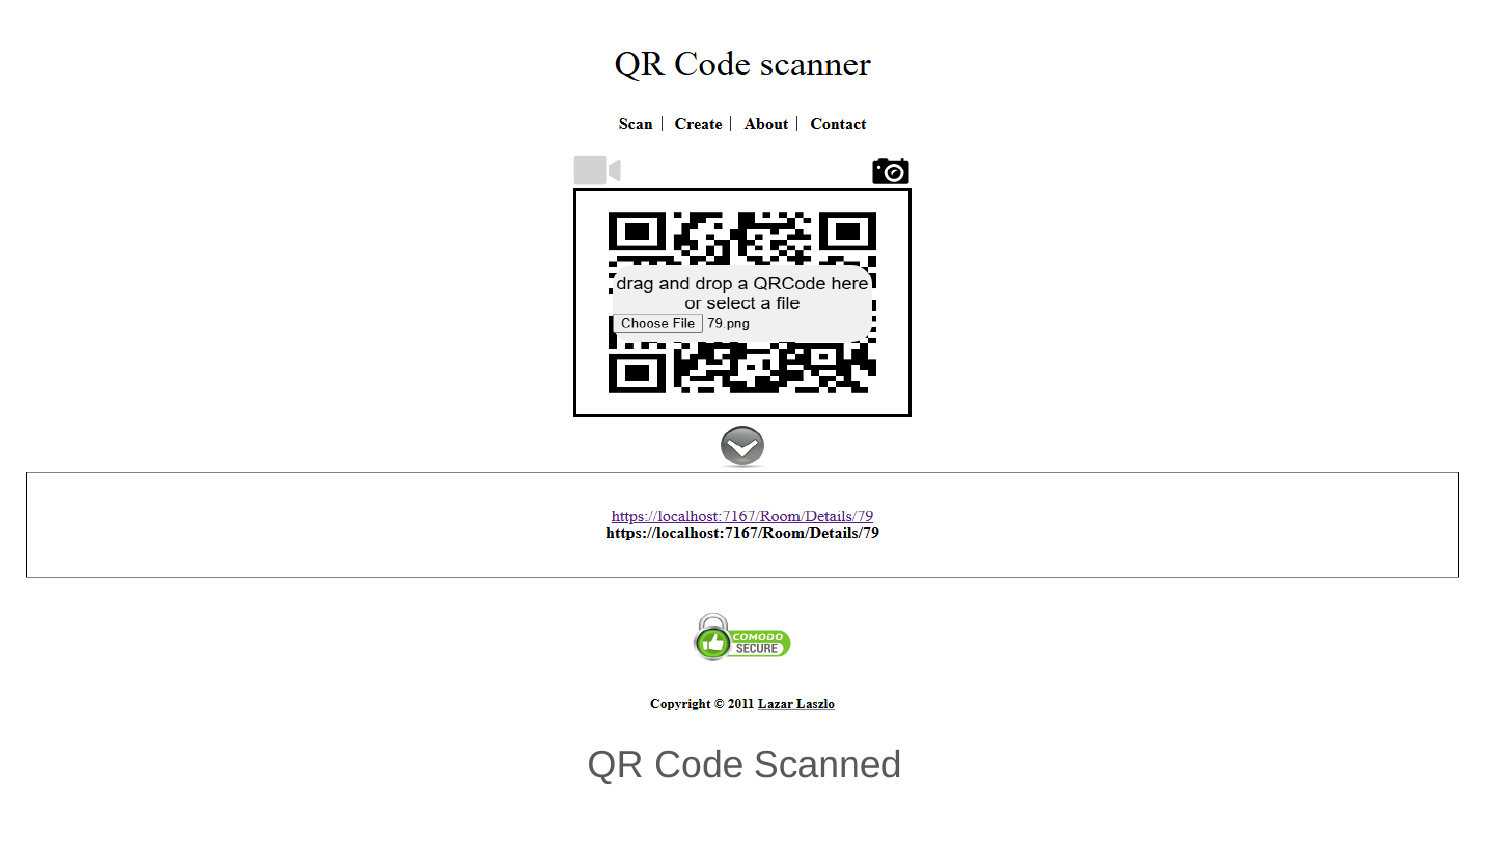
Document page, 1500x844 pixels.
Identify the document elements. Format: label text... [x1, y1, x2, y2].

picture [24, 24, 1465, 736]
text_box QR Code Scanned [572, 744, 928, 790]
